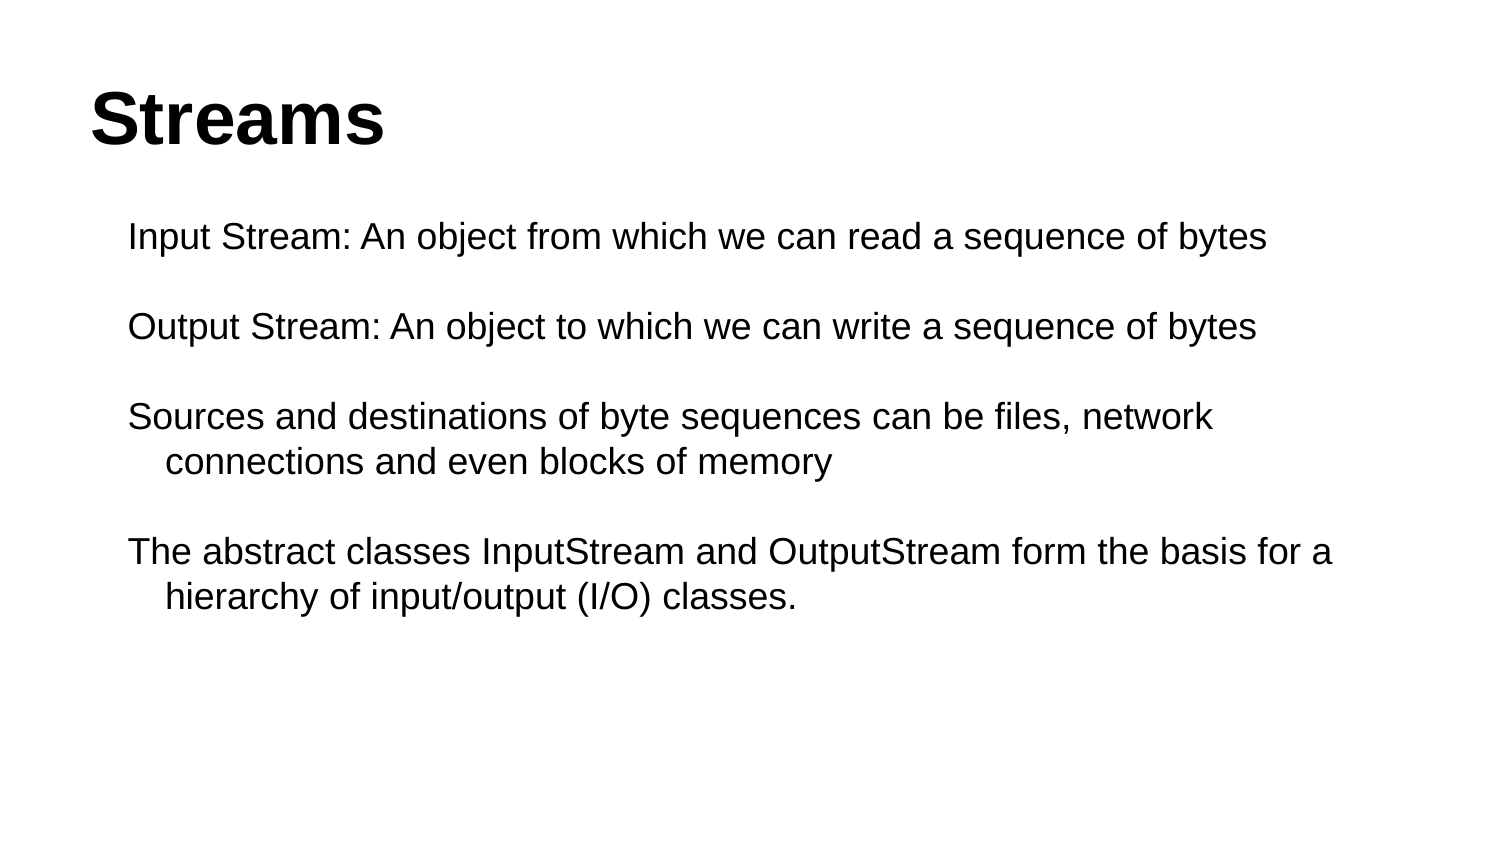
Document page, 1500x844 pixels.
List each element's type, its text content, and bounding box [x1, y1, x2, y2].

title Streams [75, 33, 1425, 175]
list Input Stream: An object from which we can read a sequence of bytes Output Stream: An object to which we can write a sequence of bytes Sources and destinations of byte sequences can be files, network connections and even blocks of memory The abstract classes InputStream and OutputStream form the basis for a hierarchy of input/output (I/O) classes. [75, 196, 1425, 808]
